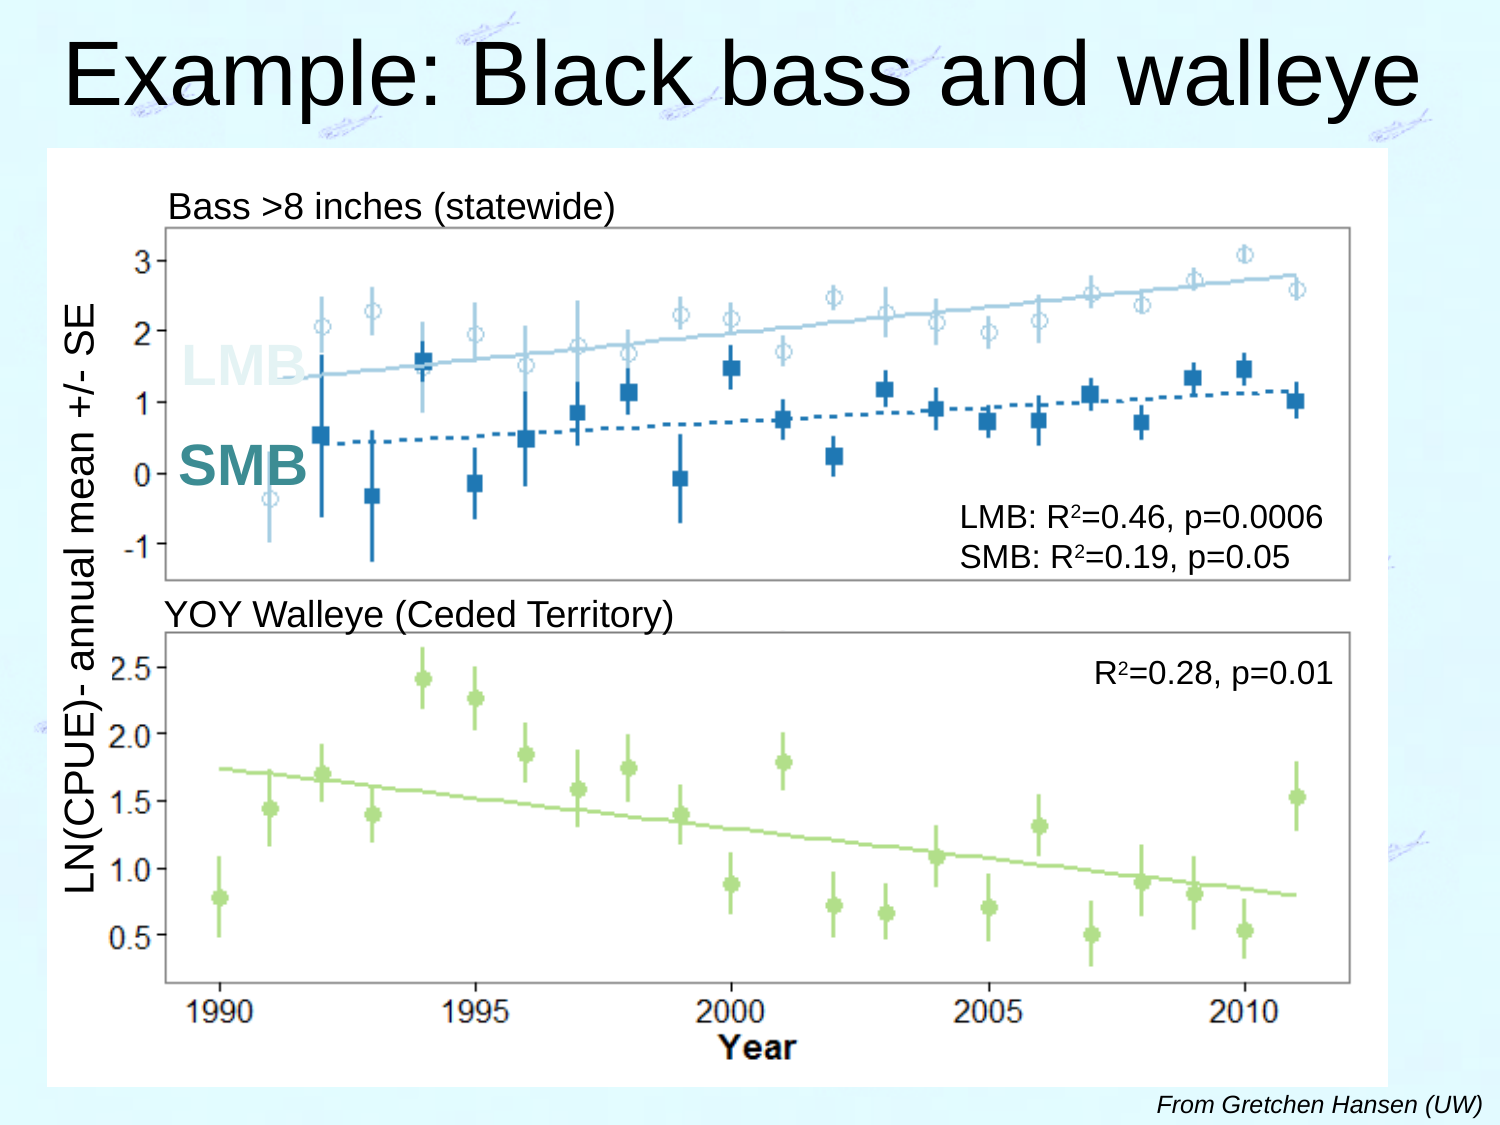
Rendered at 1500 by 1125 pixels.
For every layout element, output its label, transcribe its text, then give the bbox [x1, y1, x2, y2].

text_box From Gretchen Hansen (UW) [1141, 1081, 1499, 1125]
picture [0, 0, 1500, 1125]
title Example: Black bass and walleye [12, 0, 1475, 163]
